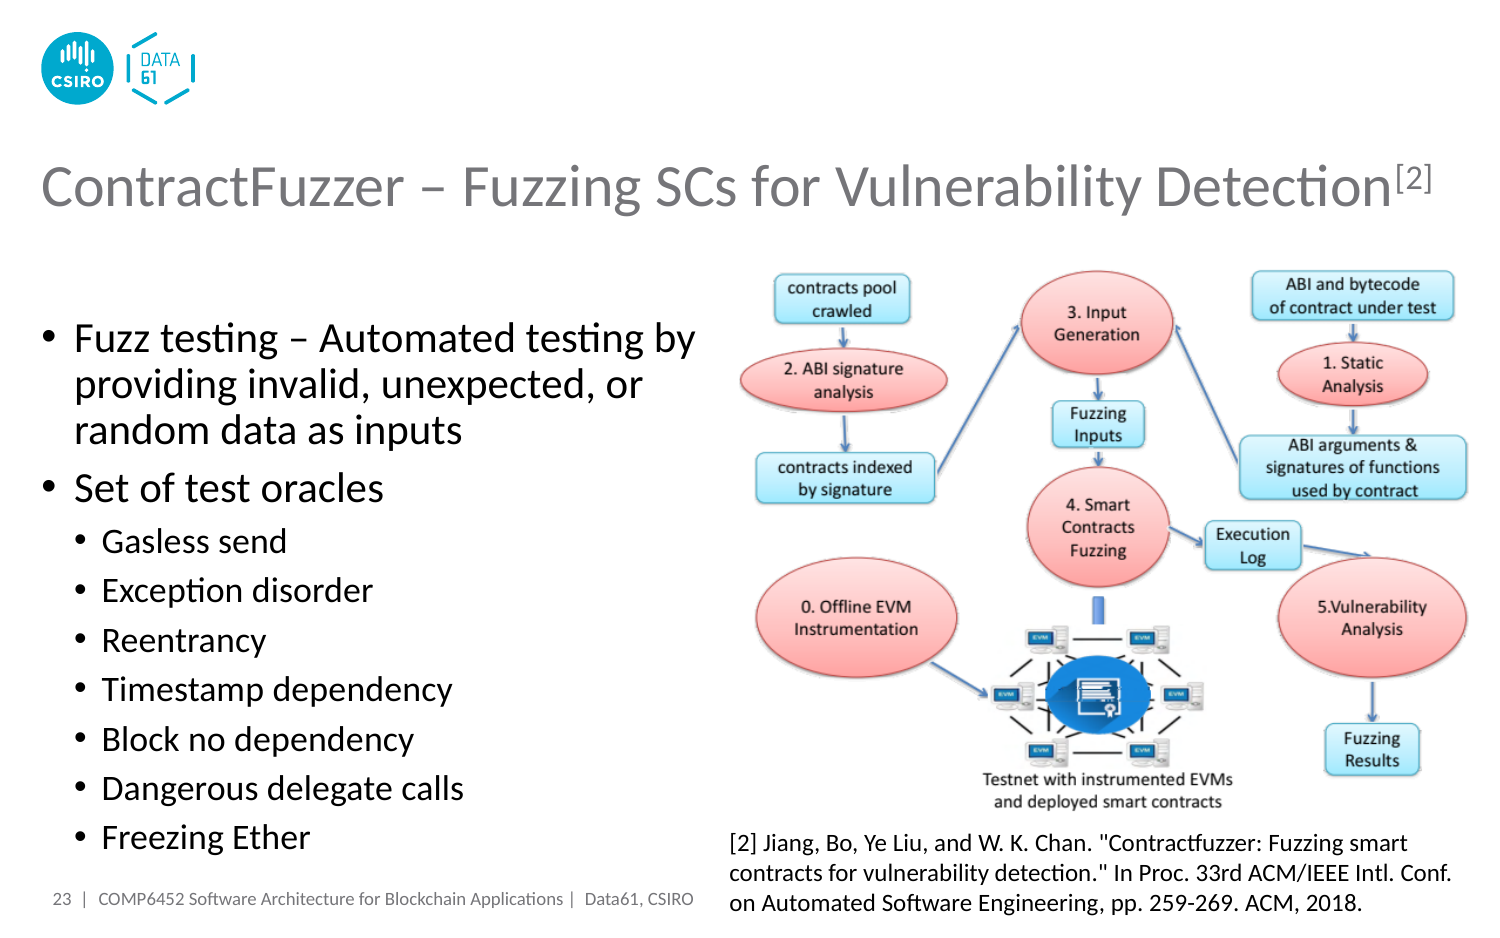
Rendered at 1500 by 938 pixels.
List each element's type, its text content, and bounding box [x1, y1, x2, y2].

slide_number 23 | [41, 889, 89, 907]
list Fuzz testing – Automated testing by providing invalid, unexpected, or random data as inputs Set of test oracles Gasless send Exception disorder Reentrancy Timestamp dependency Block no dependency Dangerous delegate calls Freezing Ether [41, 315, 715, 863]
title ContractFuzzer – Fuzzing SCs for Vulnerability Detection[2] [41, 146, 1459, 264]
picture [737, 263, 1476, 824]
text_box [2] Jiang, Bo, Ye Liu, and W. K. Chan. "Contractfuzzer: Fuzzing smart contracts for vulnerability detection." In Proc. 33rd ACM/IEEE Intl. Conf. on Automated Software Engineering, pp. 259-269. ACM, 2018. [714, 819, 1476, 924]
footer COMP6452 Software Architecture for Blockchain Applications | Data61, CSIRO [98, 889, 714, 907]
